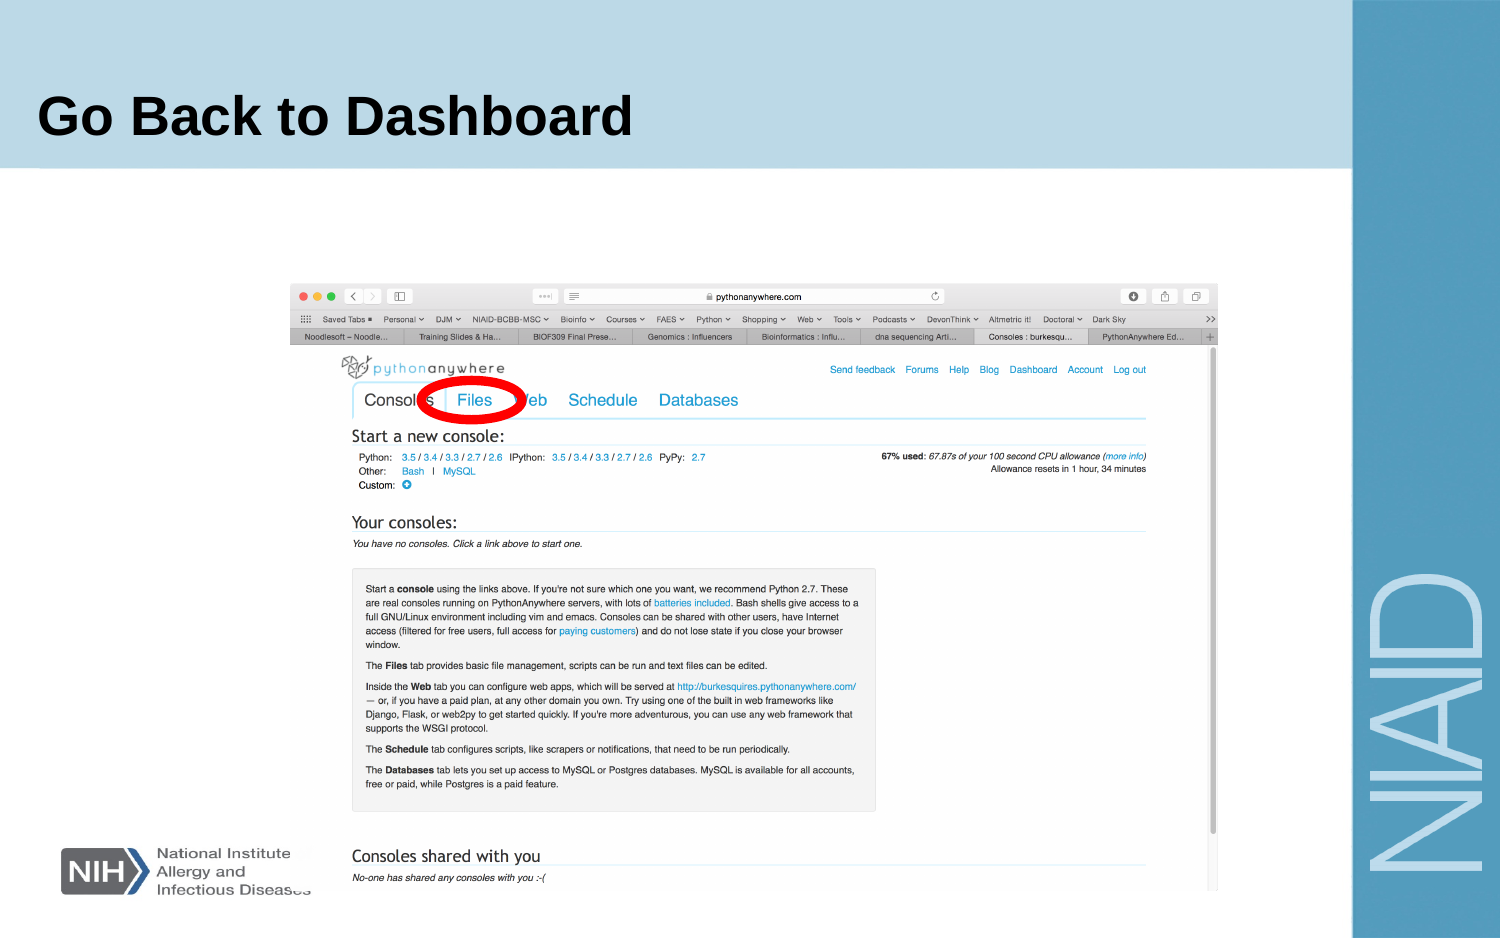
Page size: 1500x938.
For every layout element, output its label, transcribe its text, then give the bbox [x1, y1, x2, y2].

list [289, 282, 1218, 891]
picture [0, 0, 1500, 938]
title Go Back to Dashboard [37, 21, 1275, 147]
